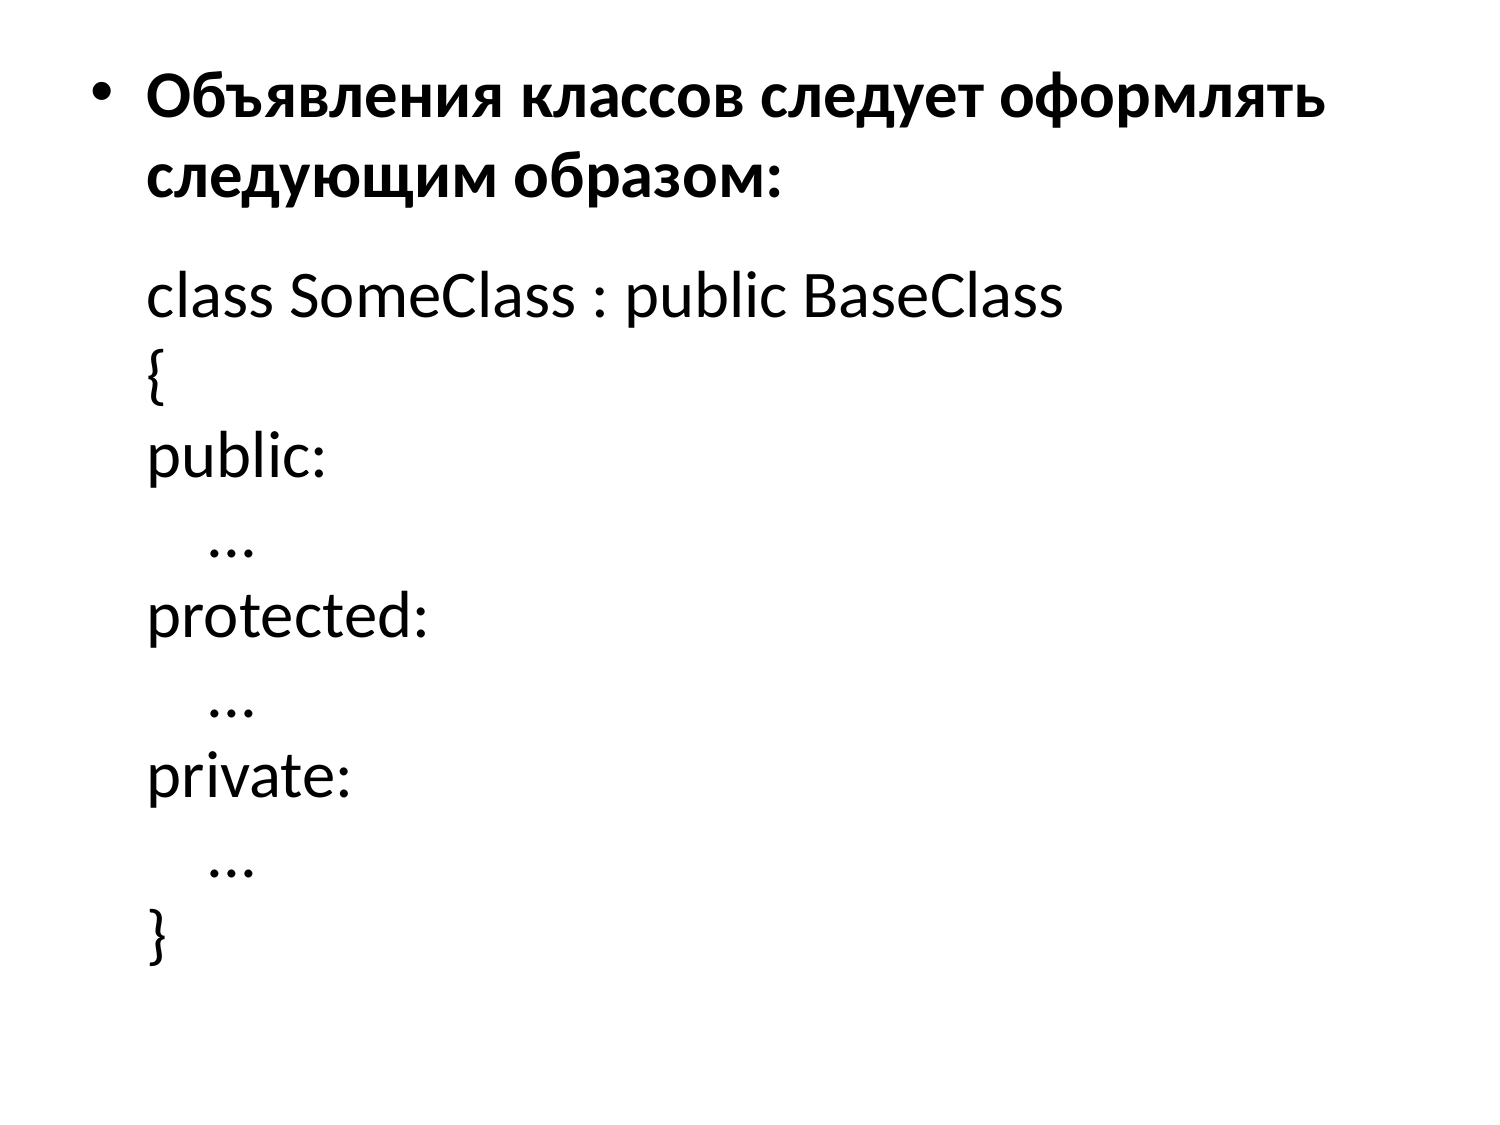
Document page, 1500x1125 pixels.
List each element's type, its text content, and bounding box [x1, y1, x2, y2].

list Объявления классов следует оформлять следующим образом: [75, 42, 1425, 1071]
text_box class SomeClass : public BaseClass { public: ... protected: ... private: ... } [132, 243, 1096, 1058]
